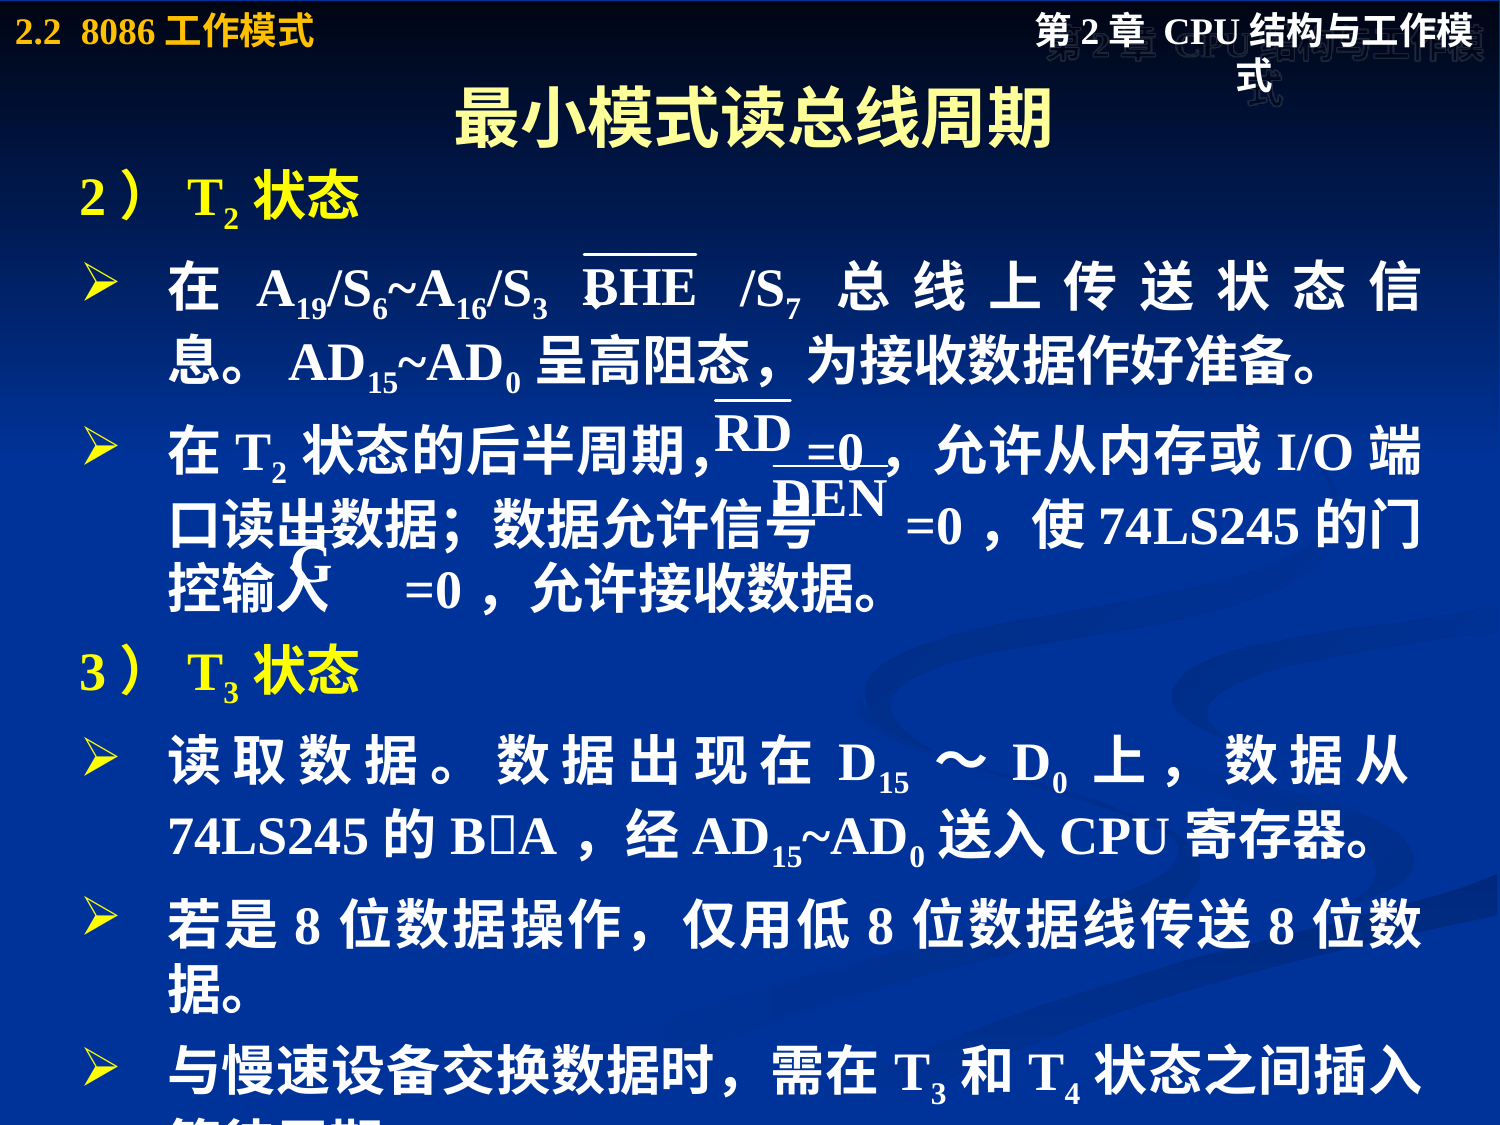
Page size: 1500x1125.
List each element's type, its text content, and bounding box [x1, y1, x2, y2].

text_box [283, 518, 343, 597]
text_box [574, 241, 708, 315]
list 2）T2状态 在A19/S6~A16/S3、 /S7总线上传送状态信息。AD15~AD0呈高阻态，为接收数据作好准备。 在T2状态的后半周期， =0，允许从内存或I/O端口读出数据；数据允许信号 =0，使74LS245的门控输入 =0，允许接收数据。 3）T3状态 读取数据。数据出现在D15～D0上，数据从74LS245的BA，经AD15~AD0送入CPU寄存器。 若是8位数据操作，仅用低8位数据线传送8位数据。 与慢速设备交换数据时，需在T3和T4状态之间插入等待周期Tw。 [64, 153, 1439, 1066]
title 最小模式读总线周期 [78, 60, 1430, 153]
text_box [705, 387, 802, 461]
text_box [764, 452, 897, 531]
